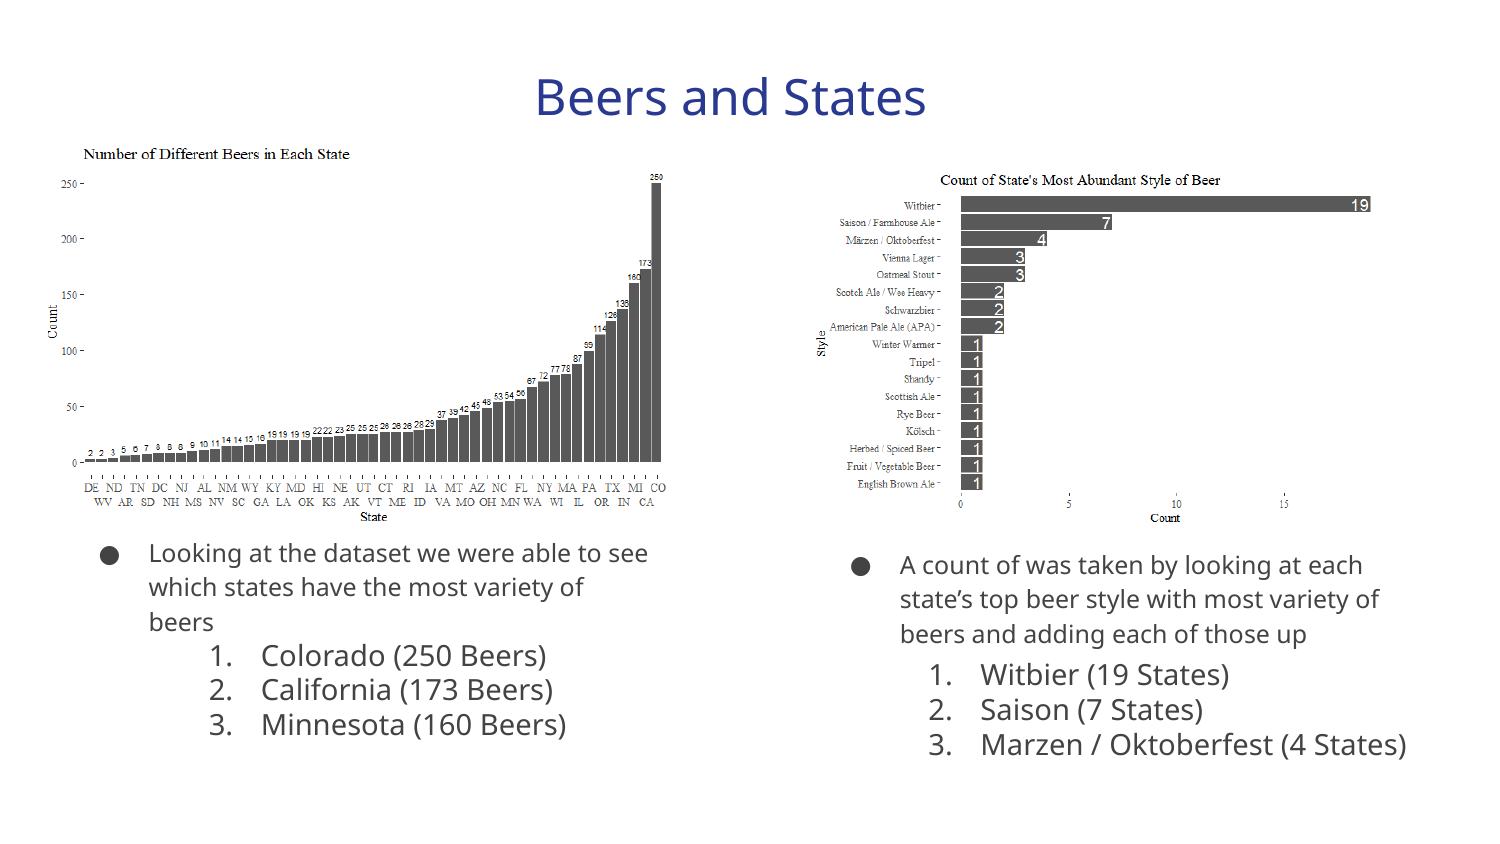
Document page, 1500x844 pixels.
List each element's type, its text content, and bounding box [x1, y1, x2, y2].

list A count of was taken by looking at each state’s top beer style with most variety of beers and adding each of those up [809, 529, 1422, 654]
list Looking at the dataset we were able to see which states have the most variety of beers [58, 538, 670, 622]
picture [809, 167, 1398, 531]
picture [38, 140, 671, 531]
text_box Witbier (19 States) Saison (7 States) Marzen / Oktoberfest (4 States) [890, 641, 1430, 777]
title Beers and States [519, 16, 981, 141]
text_box Colorado (250 Beers) California (173 Beers) Minnesota (160 Beers) [170, 621, 597, 757]
